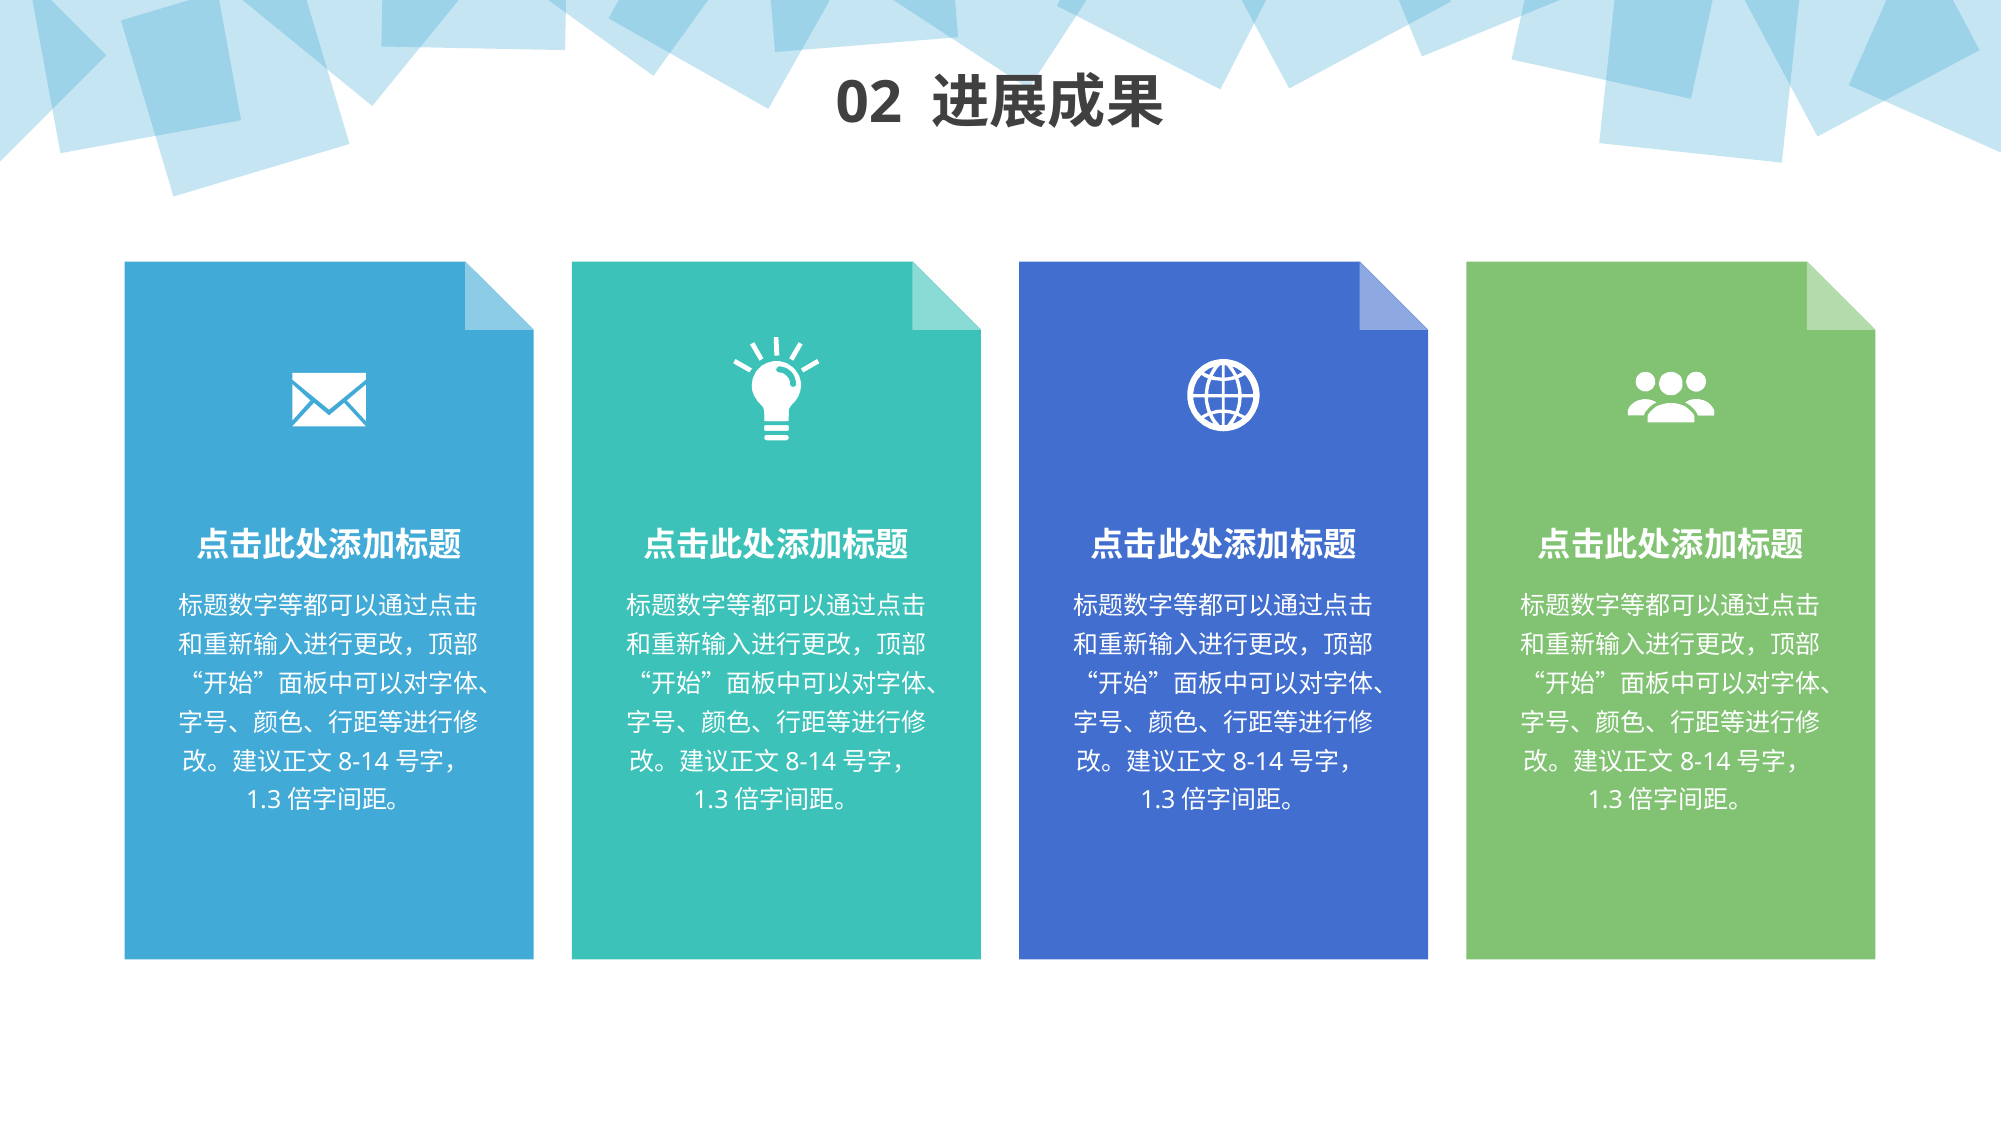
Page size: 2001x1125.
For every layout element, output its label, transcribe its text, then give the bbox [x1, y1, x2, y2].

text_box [1627, 371, 1714, 423]
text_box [1466, 261, 1876, 960]
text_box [124, 261, 534, 960]
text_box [733, 336, 820, 441]
list 02 进展成果 [707, 67, 1293, 141]
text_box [571, 261, 981, 960]
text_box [1019, 261, 1428, 960]
